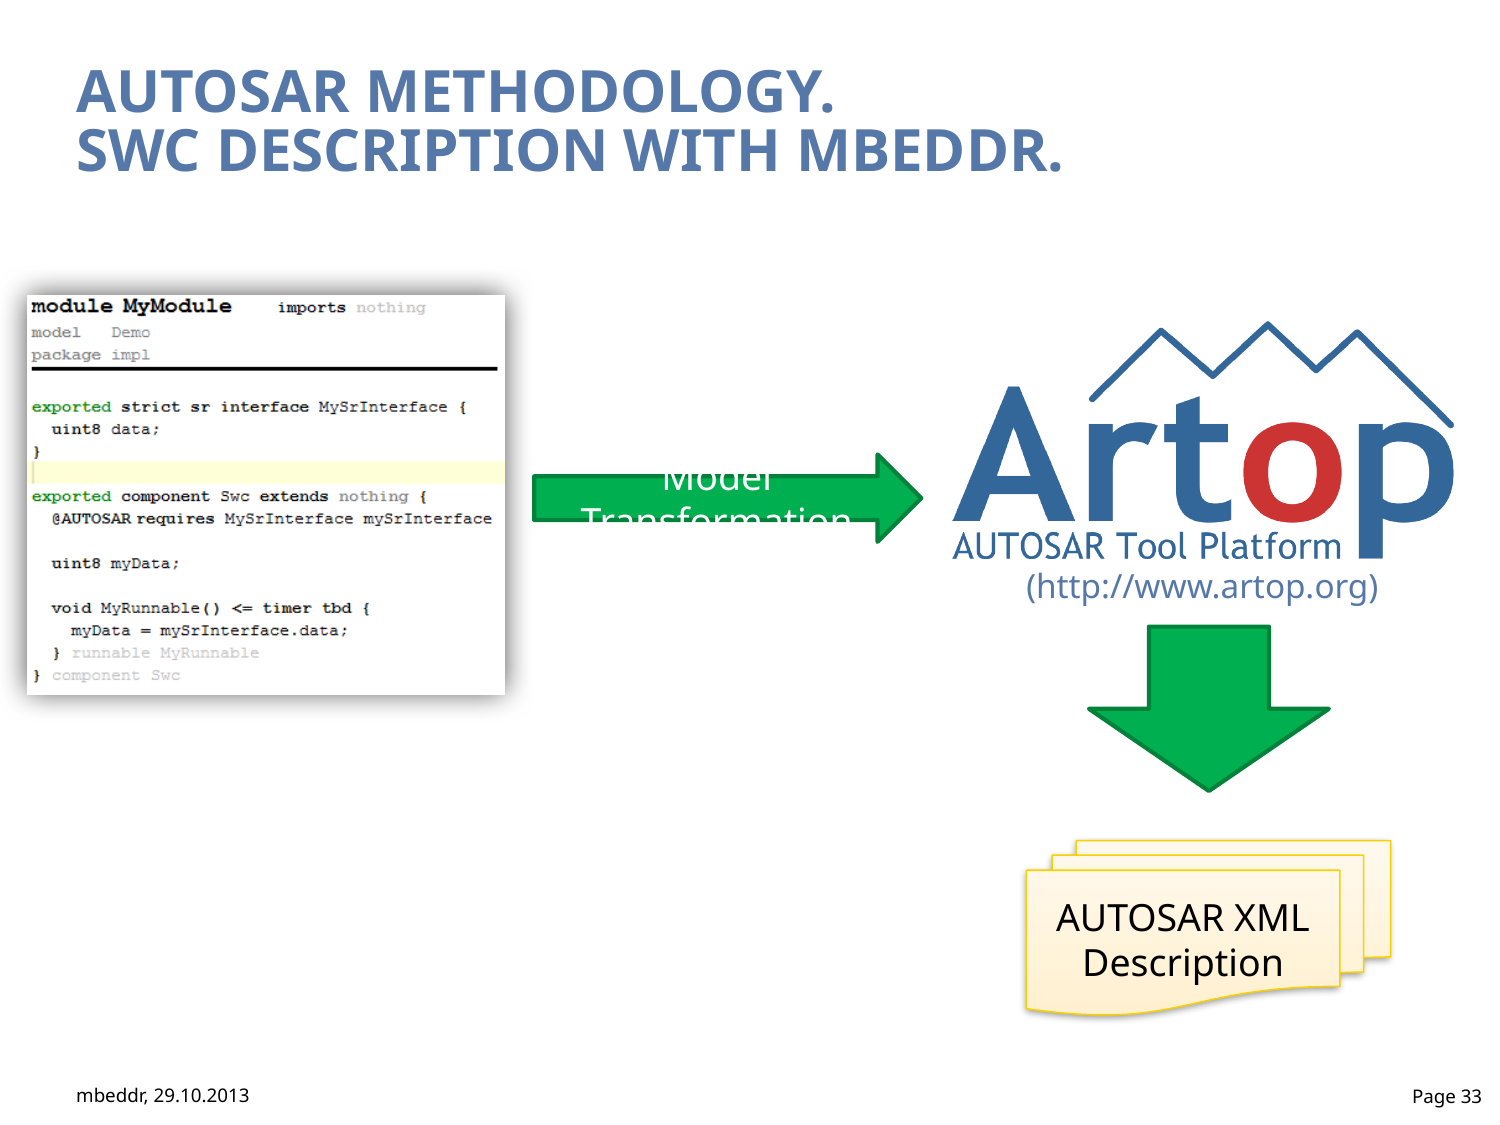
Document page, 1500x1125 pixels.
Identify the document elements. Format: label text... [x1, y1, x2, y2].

slide_number Page 33 [992, 1071, 1483, 1125]
list AUTOSAR methodology. SWC Description with mbeddr. [76, 66, 1500, 224]
text_box [1086, 624, 1331, 793]
text_box (http://www.artop.org) [952, 567, 1454, 613]
text_box AUTOSAR XML Description [1025, 839, 1392, 1016]
text_box Model Transformation [532, 452, 924, 544]
footer mbeddr, 29.10.2013 [76, 1067, 736, 1123]
list [76, 264, 1500, 1062]
picture [951, 321, 1454, 559]
picture [27, 295, 506, 695]
